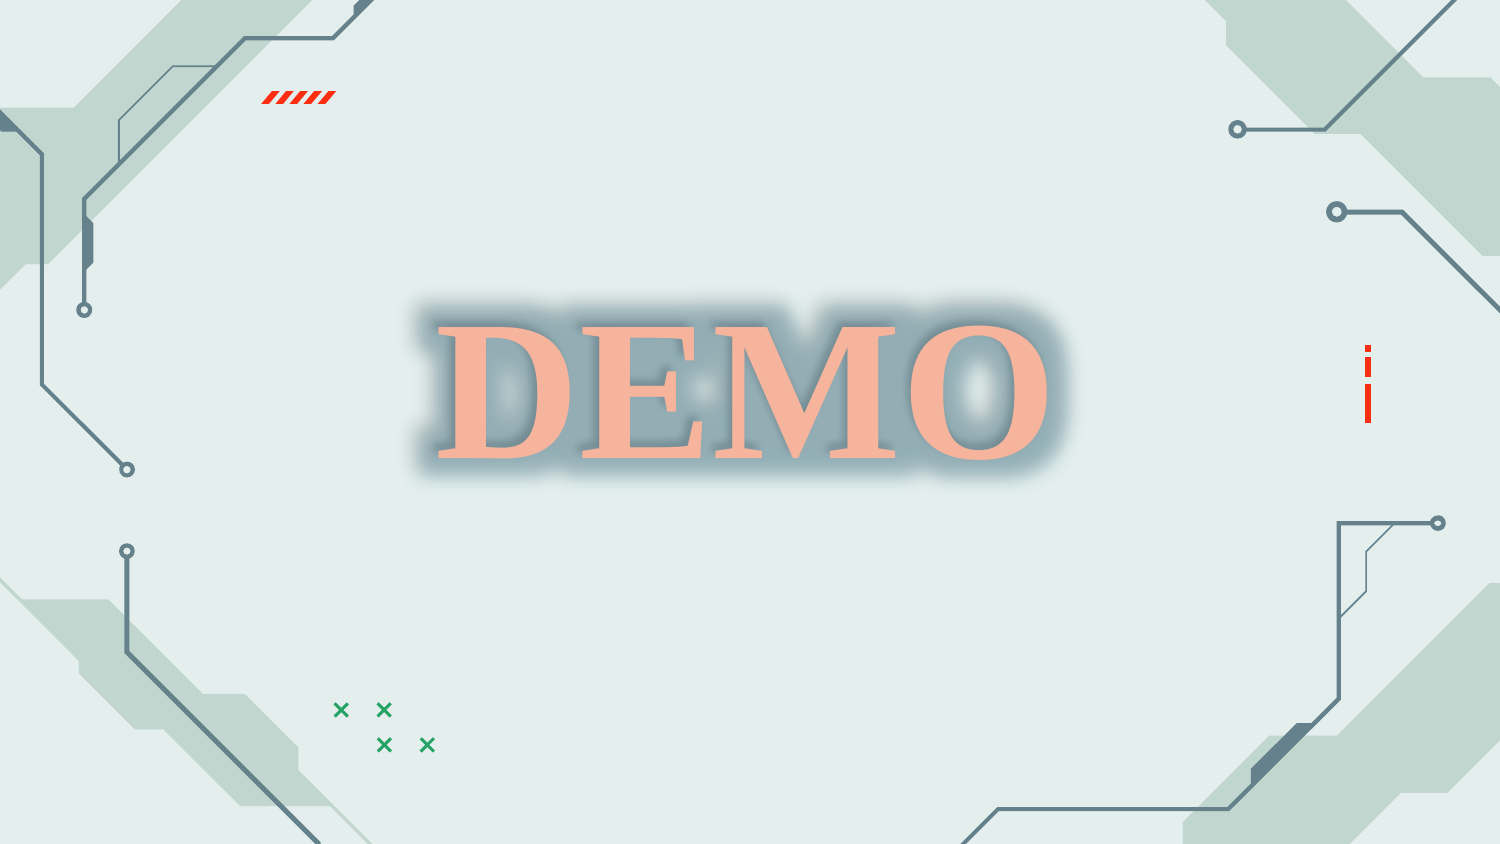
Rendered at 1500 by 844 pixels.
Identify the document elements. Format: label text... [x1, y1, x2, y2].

text_box DEMO [420, 250, 1073, 506]
